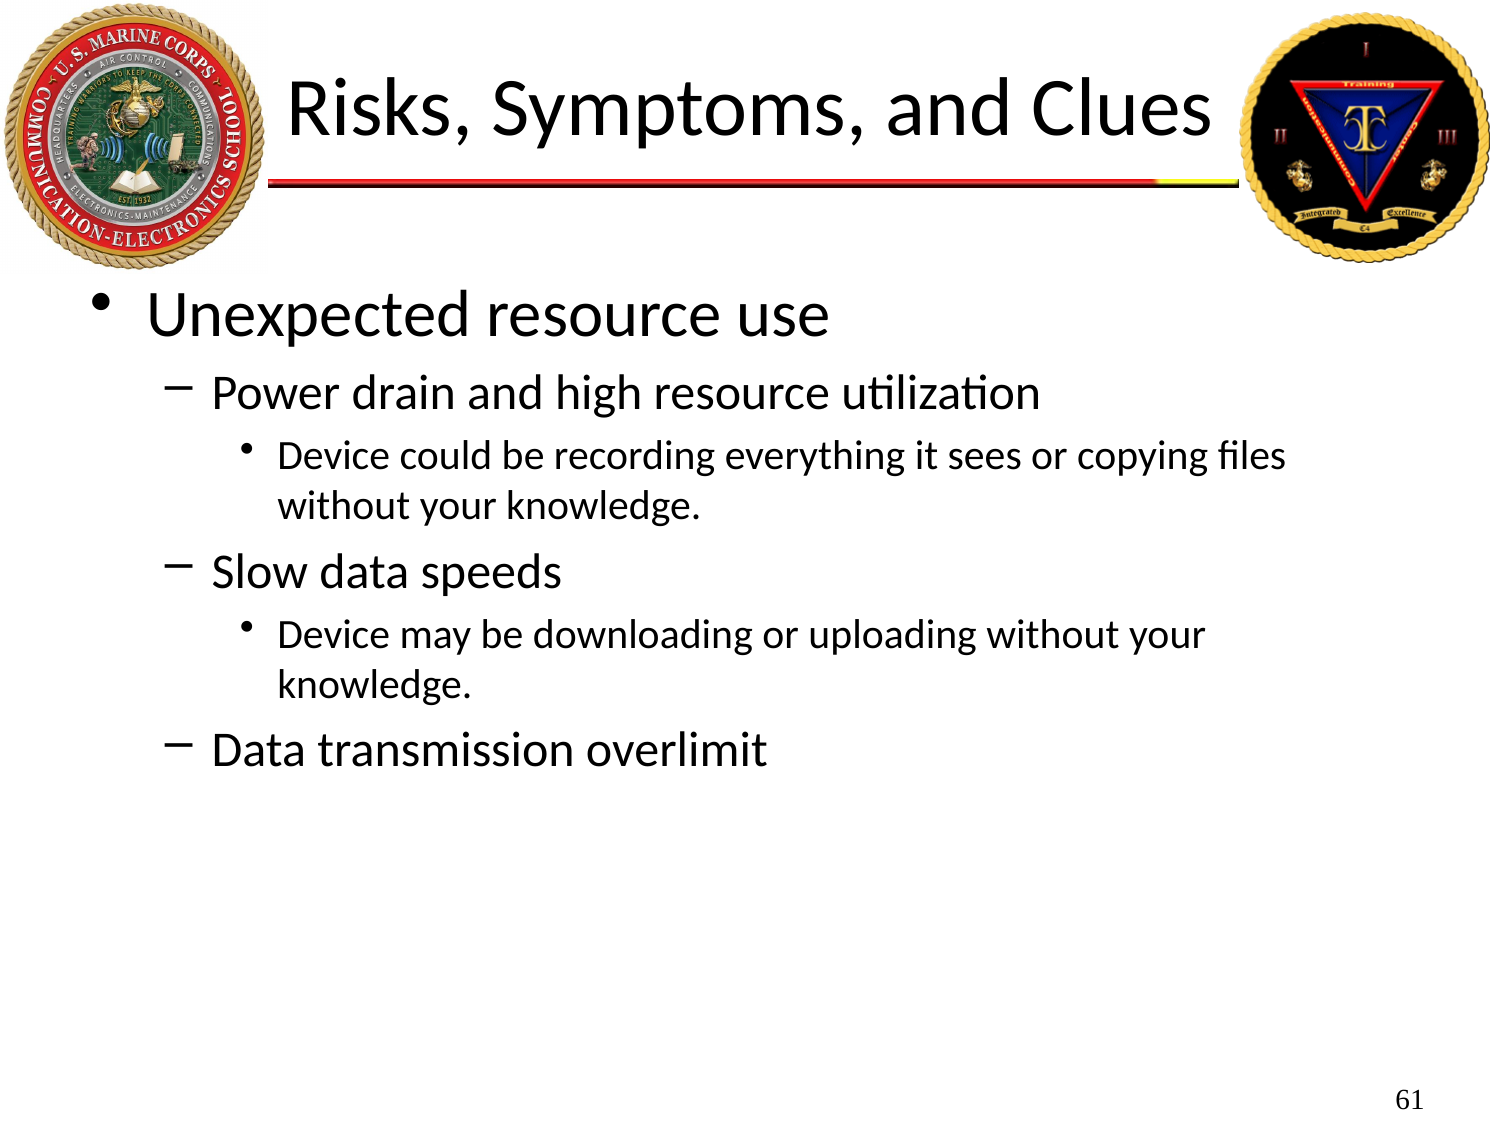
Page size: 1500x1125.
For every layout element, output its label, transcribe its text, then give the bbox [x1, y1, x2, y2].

picture [0, 0, 268, 274]
picture [1239, 12, 1490, 263]
list Unexpected resource use Power drain and high resource utilization Device could be recording everything it sees or copying files without your knowledge. Slow data speeds Device may be downloading or uploading without your knowledge. Data transmission overlimit [75, 262, 1425, 1005]
title Risks, Symptoms, and Clues [75, 45, 1425, 233]
